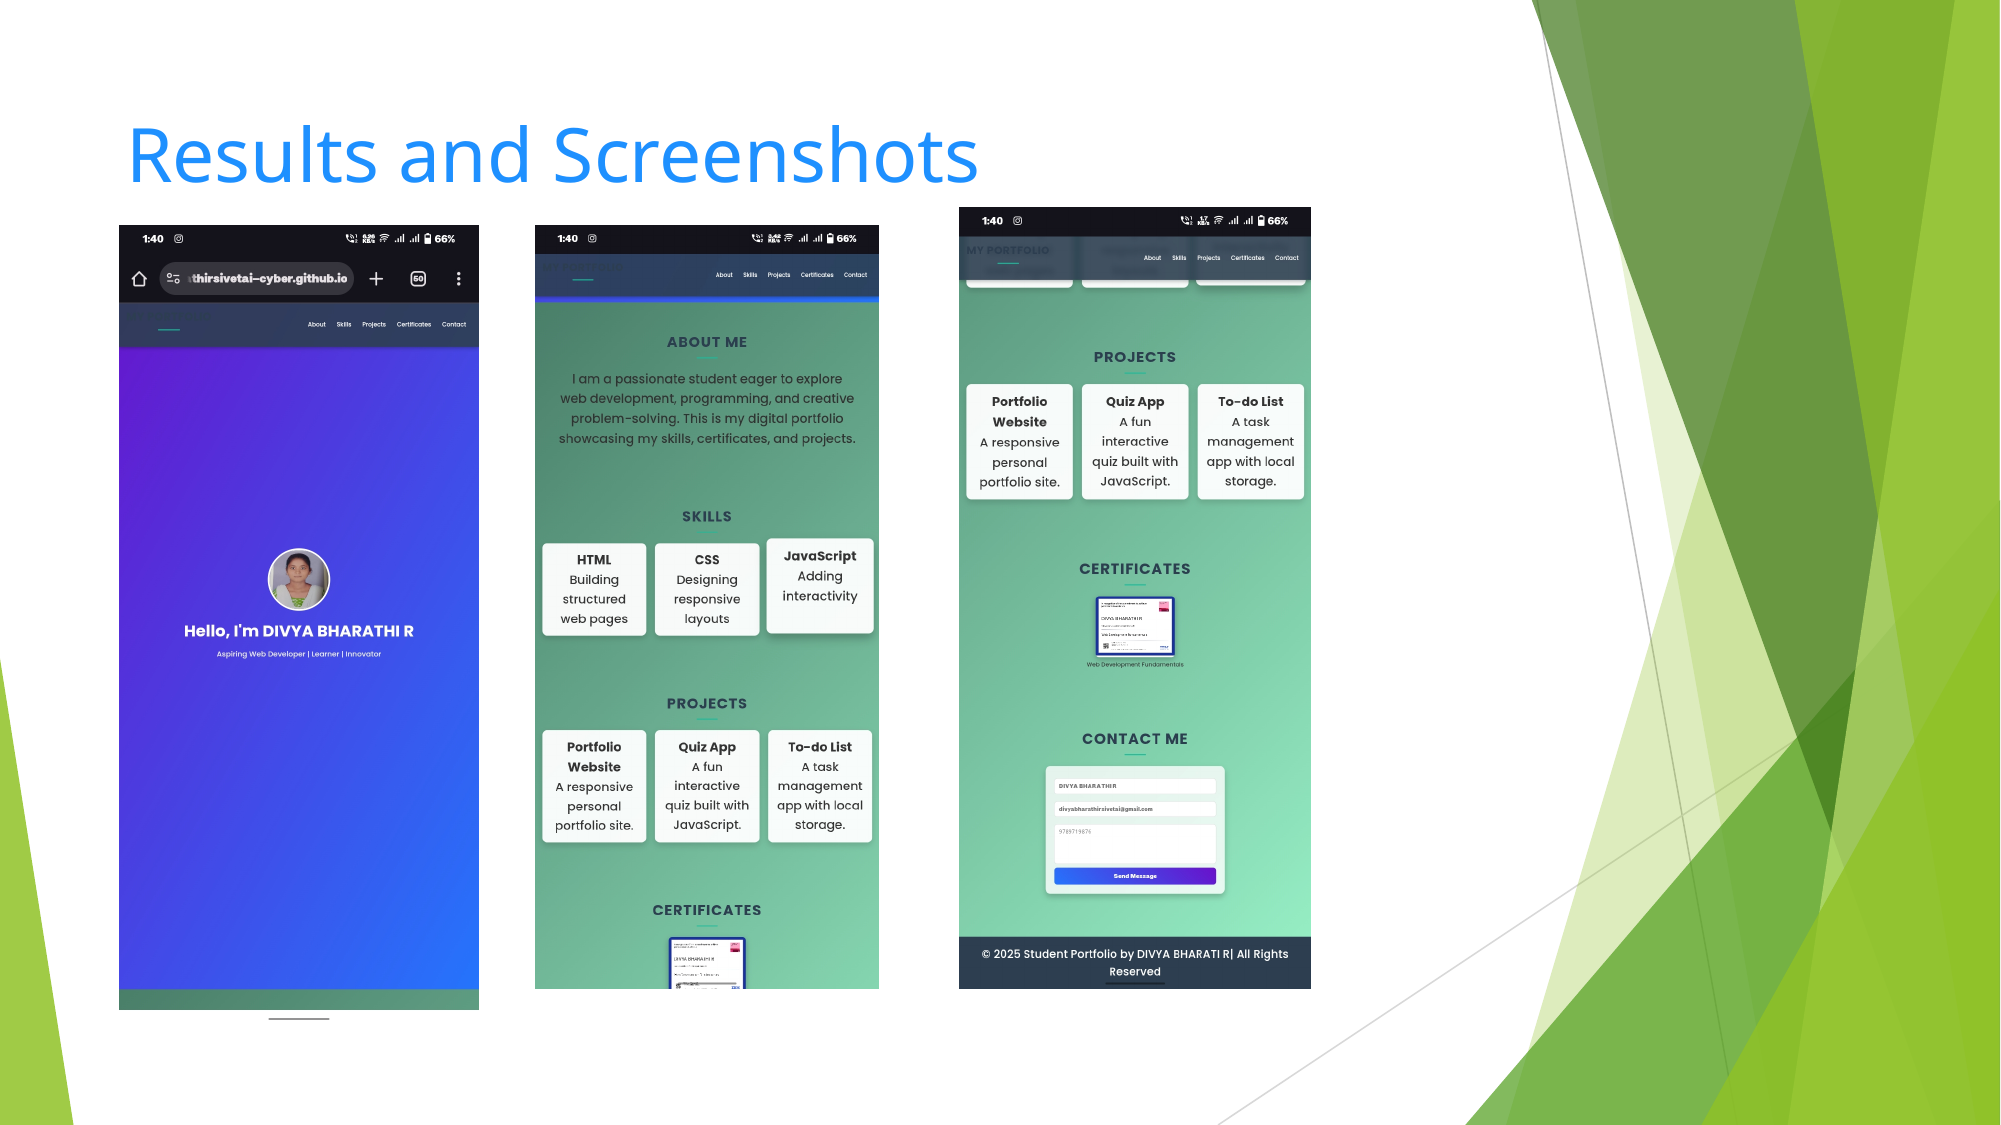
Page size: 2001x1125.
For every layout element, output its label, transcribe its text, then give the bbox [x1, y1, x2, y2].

picture [119, 225, 479, 1025]
title Results and Screenshots [110, 99, 1522, 318]
picture [959, 207, 1311, 989]
picture [534, 225, 879, 989]
